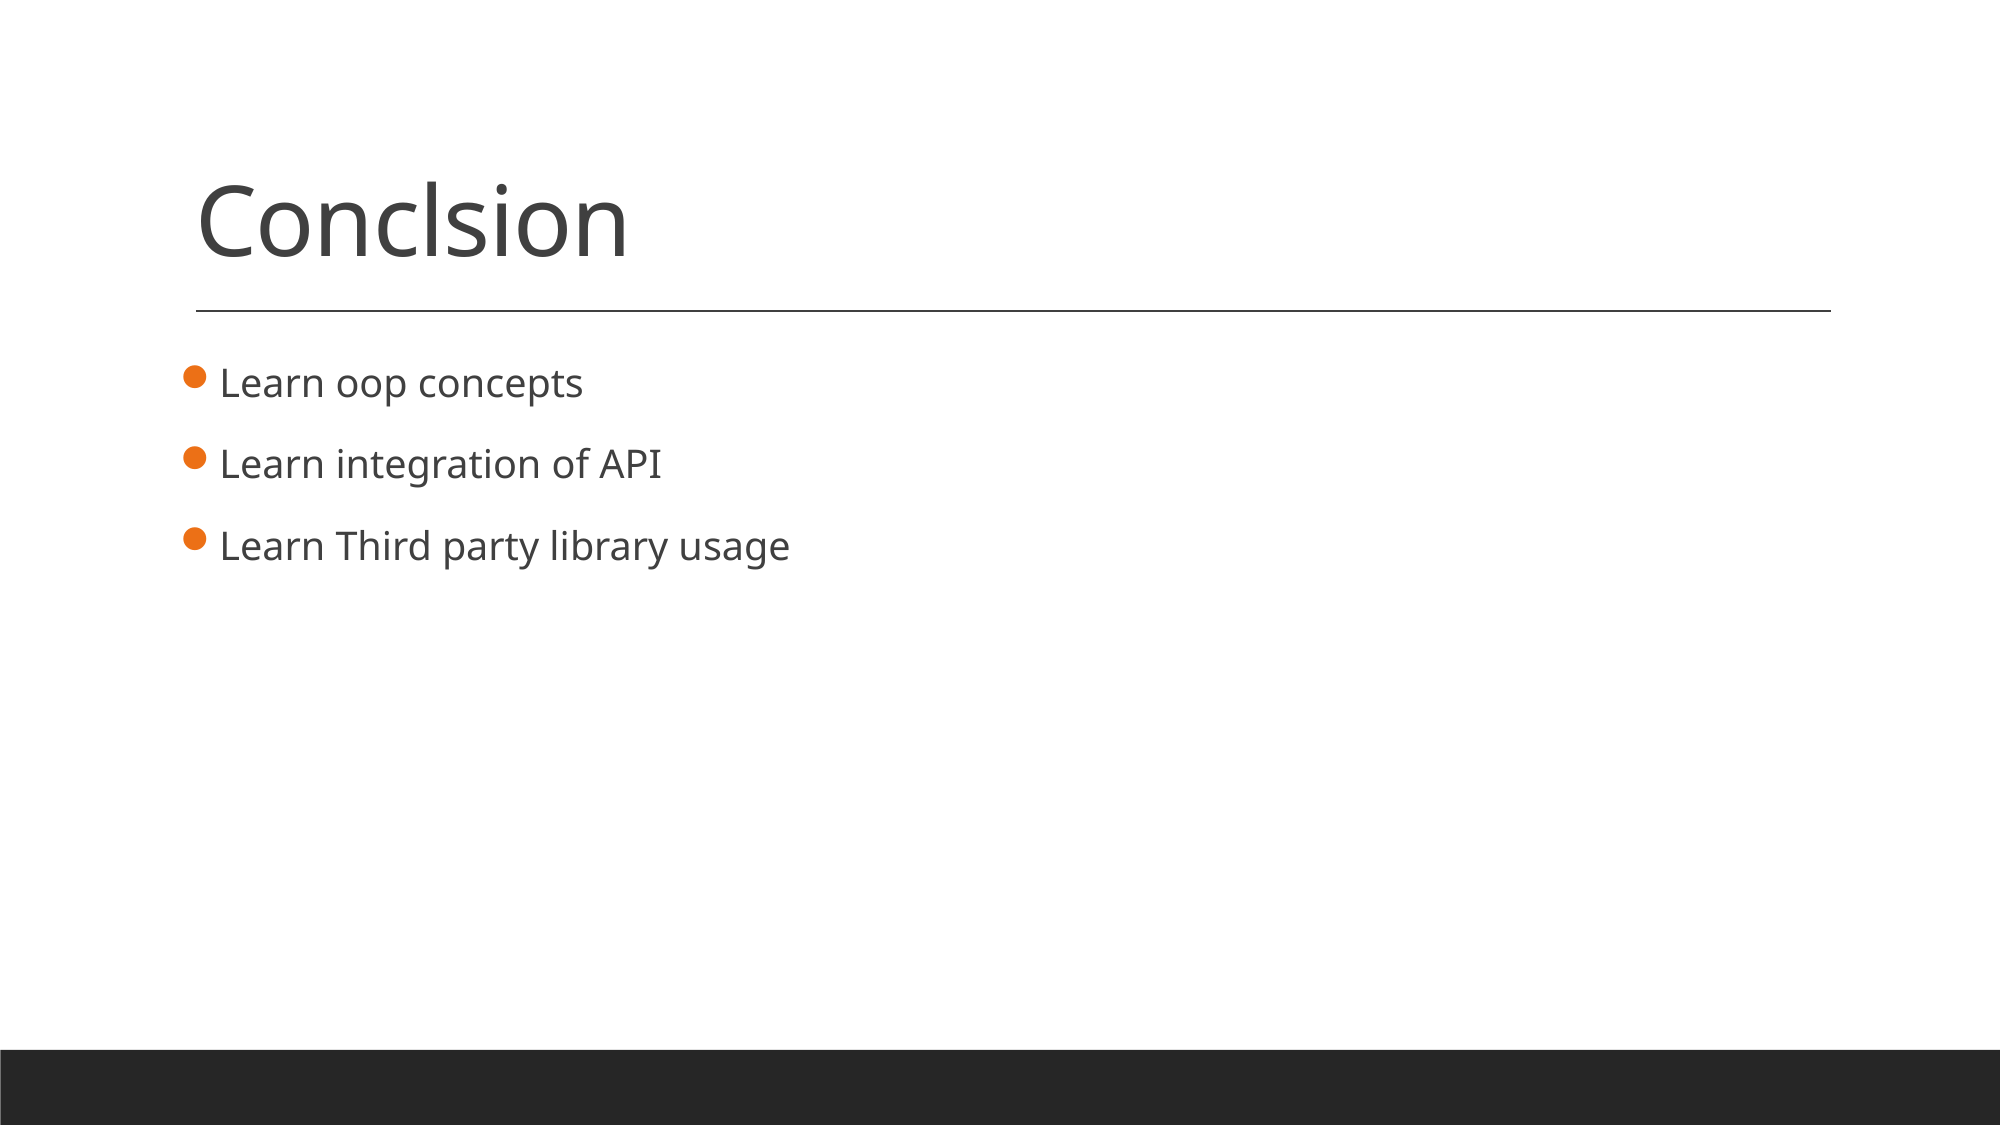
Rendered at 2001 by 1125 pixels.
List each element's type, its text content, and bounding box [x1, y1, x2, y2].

title Conclsion [180, 47, 1830, 285]
list Learn oop concepts Learn integration of API Learn Third party library usage [180, 345, 1830, 963]
